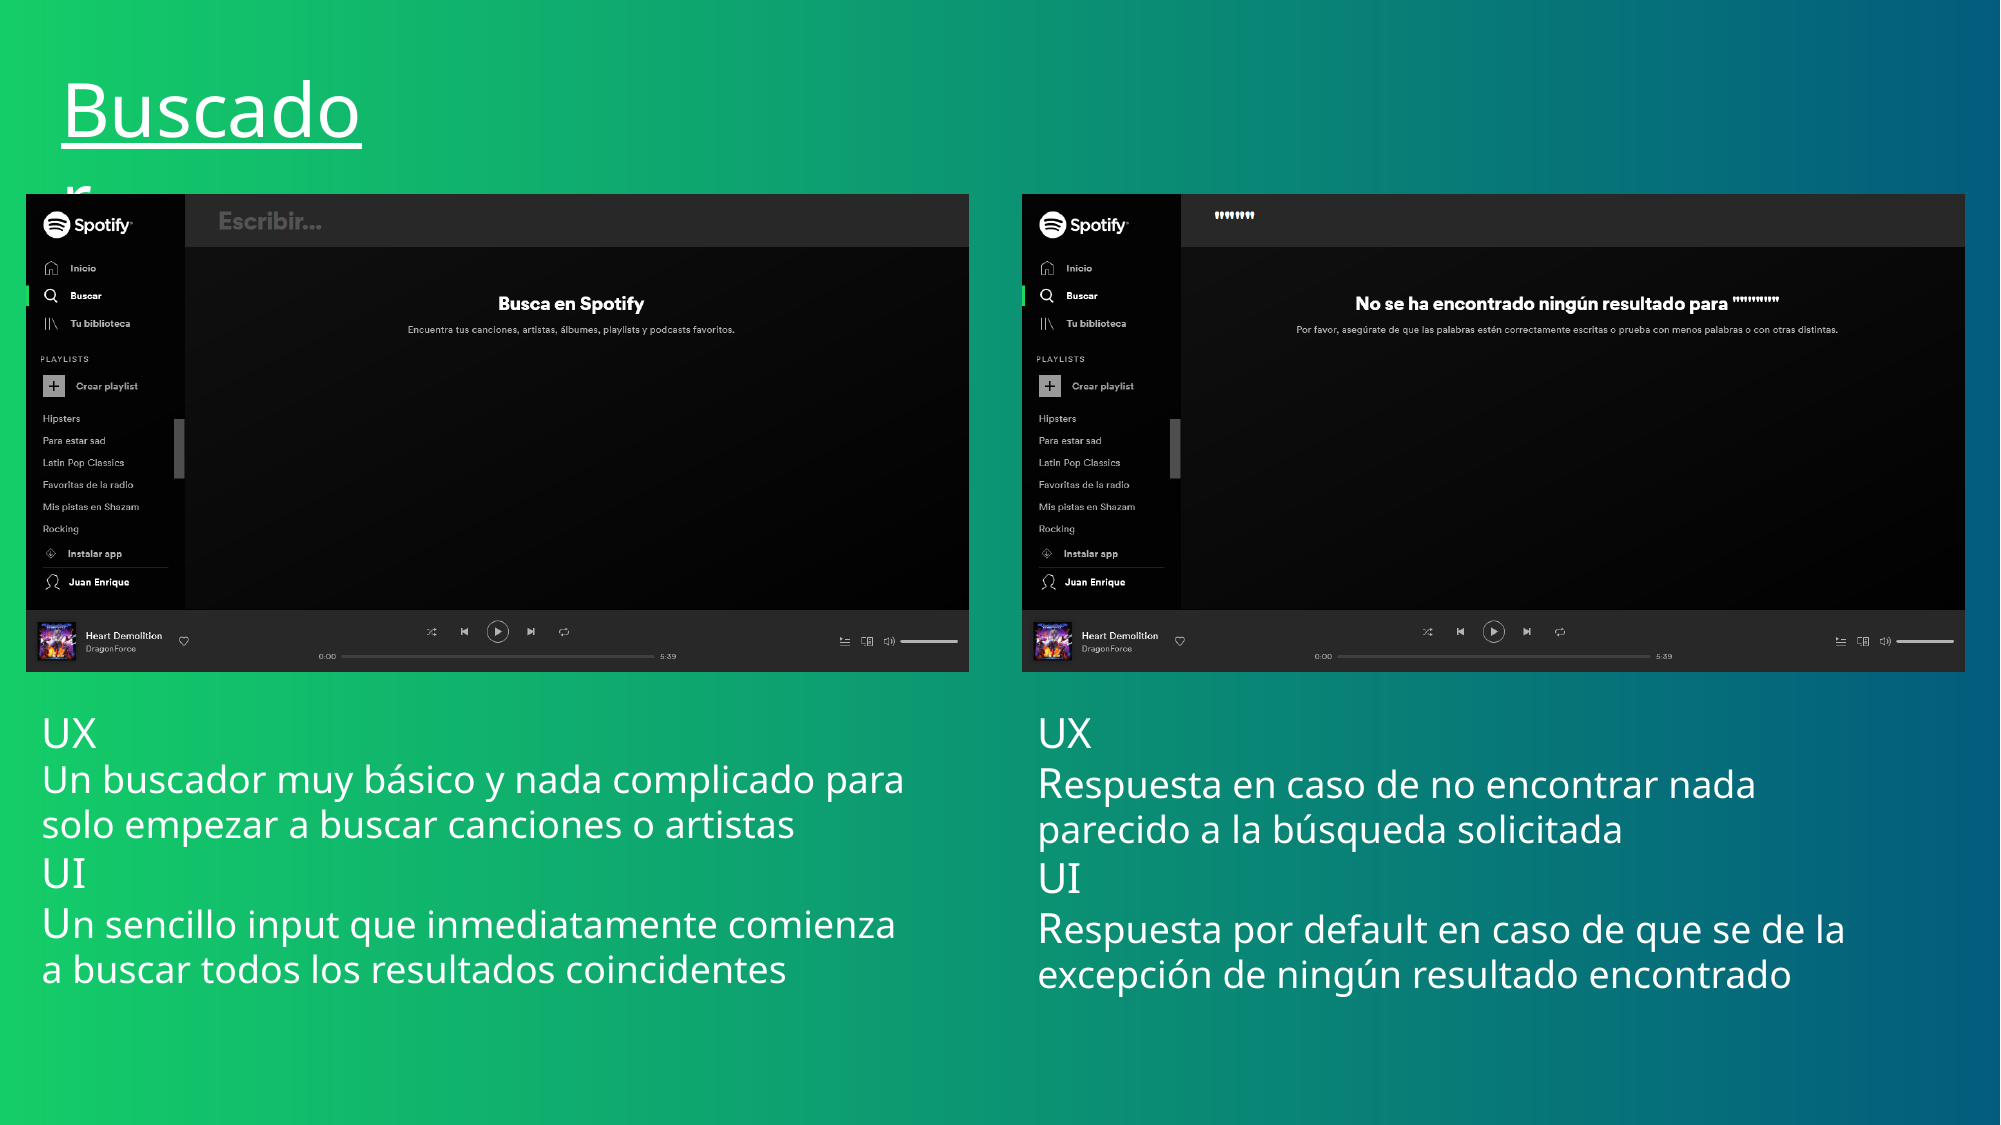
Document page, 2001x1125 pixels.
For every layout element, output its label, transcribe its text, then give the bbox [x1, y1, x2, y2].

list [26, 193, 969, 673]
picture [1022, 0, 1964, 673]
text_box UX Un buscador muy básico y nada complicado para solo empezar a buscar canciones o artistas UI Un sencillo input que inmediatamente comienza a buscar todos los resultados coincidentes [26, 699, 933, 999]
title Buscador [45, 55, 405, 178]
text_box UX Respuesta en caso de no encontrar nada parecido a la búsqueda solicitada UI Respuesta por default en caso de que se de la excepción de ningún resultado encontrado [1022, 698, 1886, 1004]
